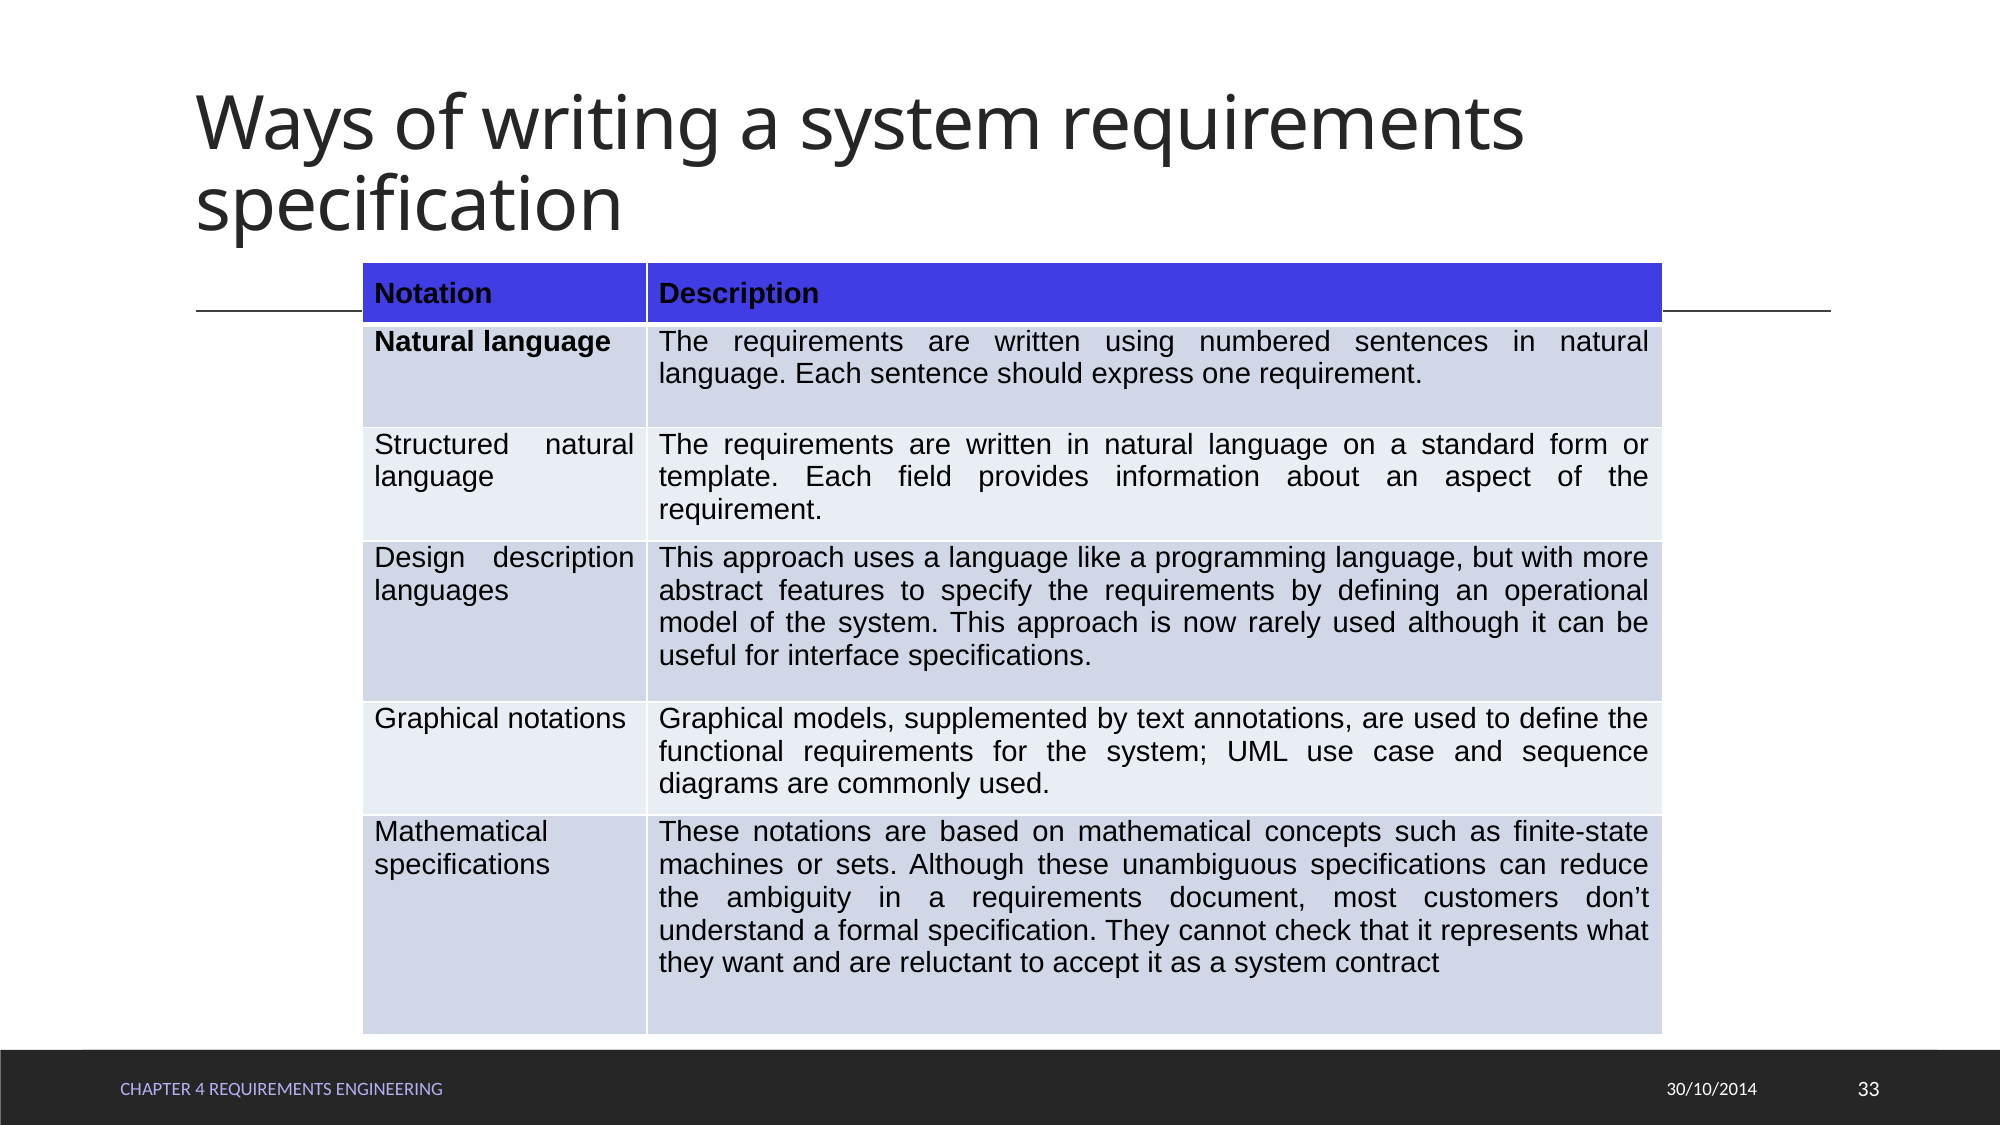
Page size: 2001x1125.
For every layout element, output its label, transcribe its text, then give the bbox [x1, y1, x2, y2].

table_cell The requirements are written using numbered sentences in natural language. Each sentence should express one requirement. [648, 327, 1662, 427]
table_header Notation [363, 263, 646, 322]
table_cell Natural language [363, 327, 646, 427]
table_cell Structured natural language [363, 428, 646, 540]
table_header Description [648, 263, 1662, 322]
slide_number 33 [1793, 1057, 1895, 1118]
table_cell Graphical models, supplemented by text annotations, are used to define the functional requirements for the system; UML use case and sequence diagrams are commonly used. [648, 703, 1662, 814]
title Ways of writing a system requirements specification [180, 47, 1830, 255]
table_cell Design description languages [363, 542, 646, 701]
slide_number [1348, 1057, 1773, 1118]
table_cell Mathematical specifications [363, 816, 646, 1034]
table_cell Graphical notations [363, 703, 646, 814]
footer Chapter 4 Requirements Engineering [105, 1057, 1224, 1118]
table_cell This approach uses a language like a programming language, but with more abstract features to specify the requirements by defining an operational model of the system. This approach is now rarely used although it can be useful for interface specifications. [648, 542, 1662, 701]
table_cell These notations are based on mathematical concepts such as finite-state machines or sets. Although these unambiguous specifications can reduce the ambiguity in a requirements document, most customers don’t understand a formal specification. They cannot check that it represents what they want and are reluctant to accept it as a system contract [648, 816, 1662, 1034]
table_cell The requirements are written in natural language on a standard form or template. Each field provides information about an aspect of the requirement. [648, 428, 1662, 540]
